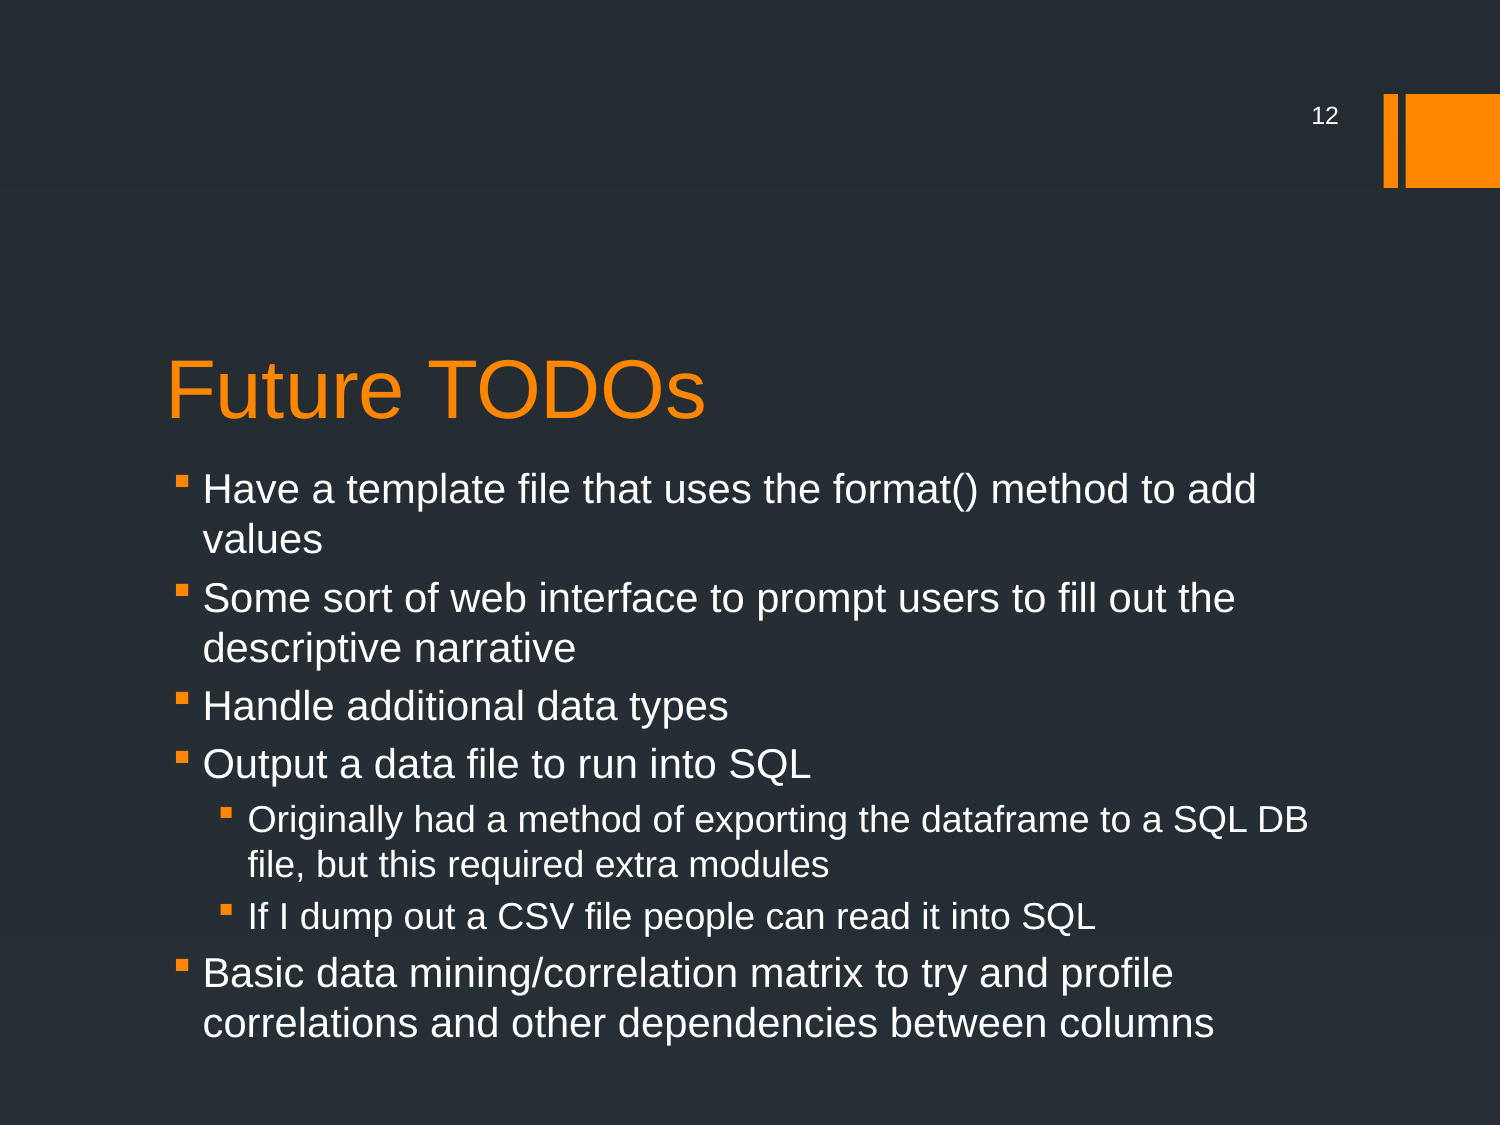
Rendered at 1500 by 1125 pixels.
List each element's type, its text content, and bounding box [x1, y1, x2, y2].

list Have a template file that uses the format() method to add values Some sort of web interface to prompt users to fill out the descriptive narrative Handle additional data types Output a data file to run into SQL Originally had a method of exporting the dataframe to a SQL DB file, but this required extra modules If I dump out a CSV file people can read it into SQL Basic data mining/correlation matrix to try and profile correlations and other dependencies between columns [150, 454, 1350, 1125]
slide_number 12 [1199, 90, 1355, 140]
title Future TODOs [150, 253, 1350, 443]
